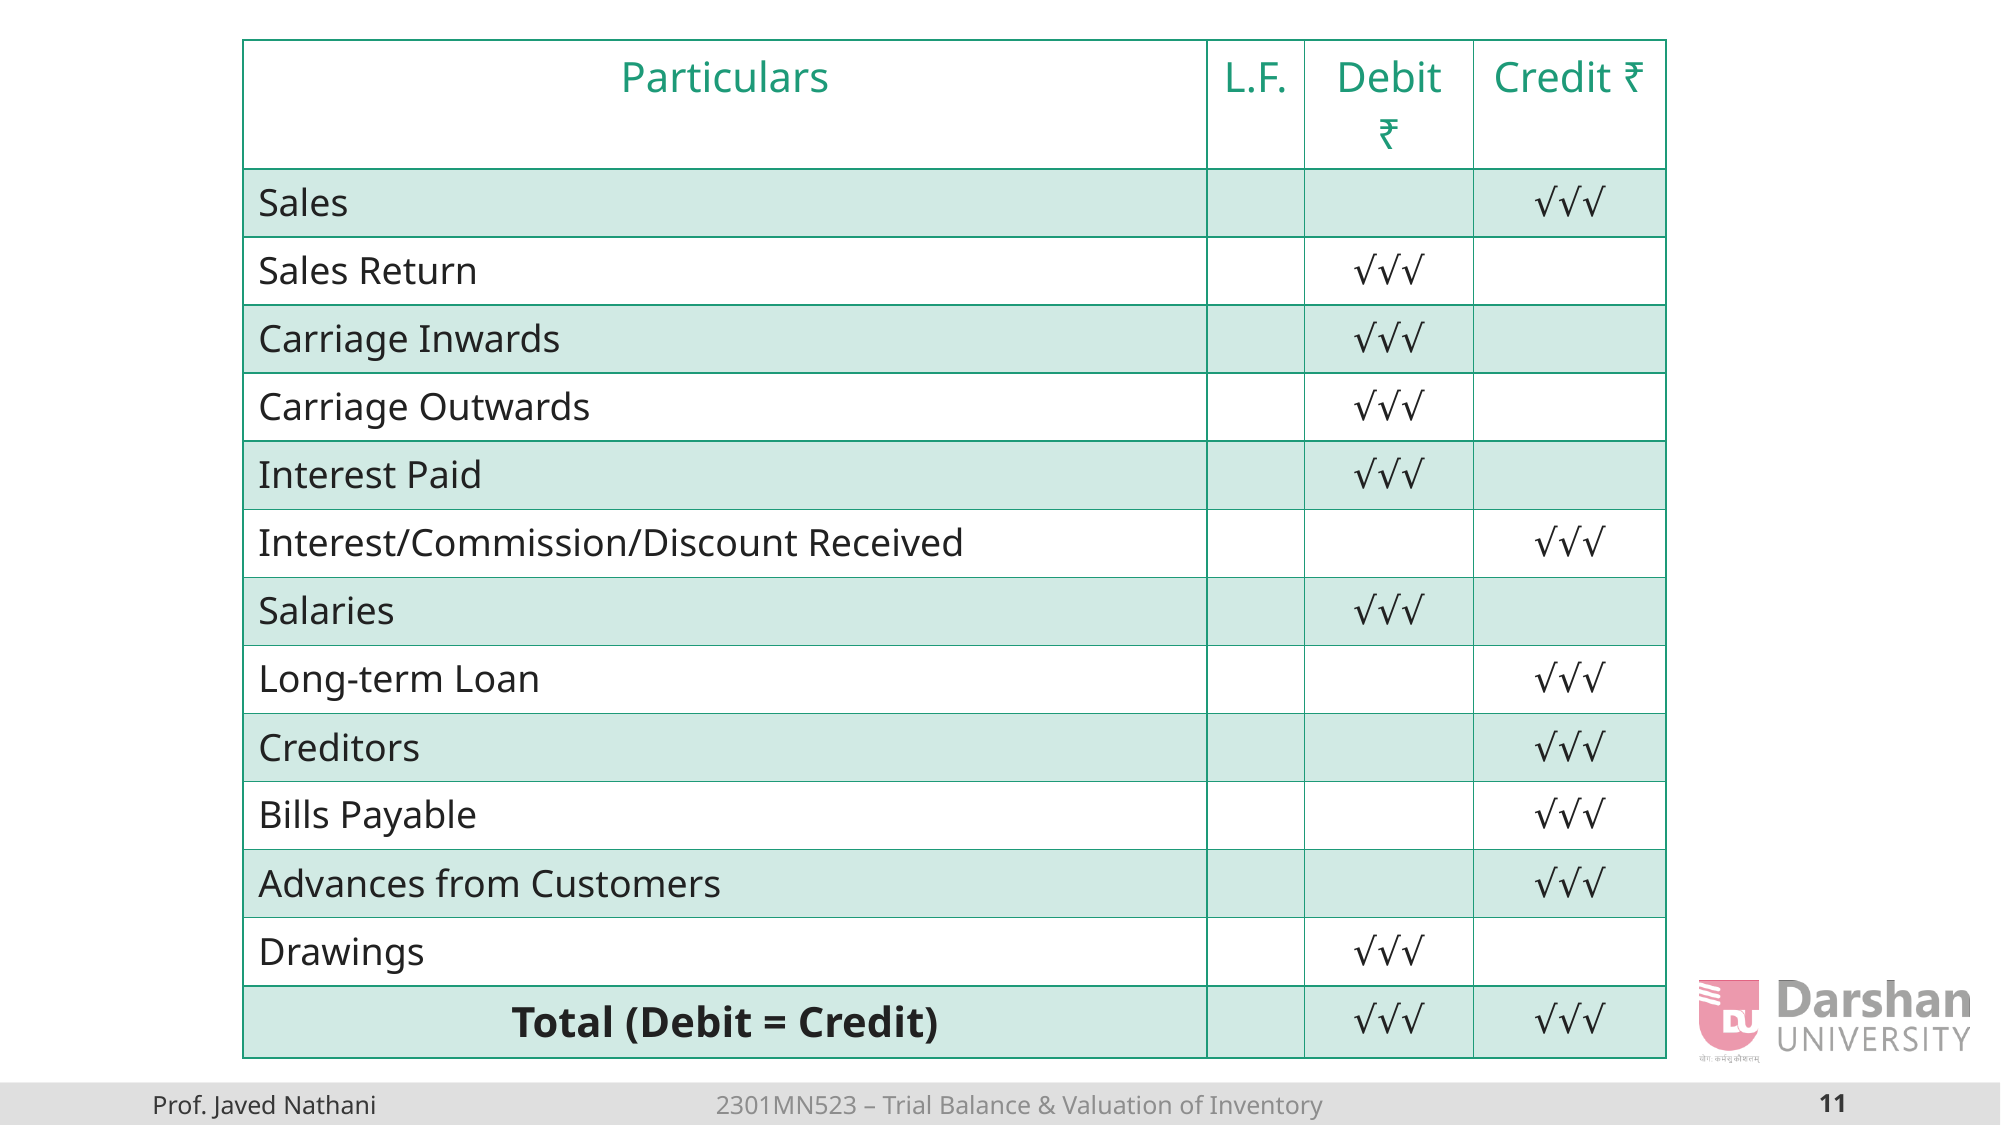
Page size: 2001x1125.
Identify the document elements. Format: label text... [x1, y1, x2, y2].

table_cell [1208, 714, 1304, 781]
table_cell [1305, 510, 1473, 577]
table_cell Carriage Inwards [244, 306, 1206, 372]
table_cell Salaries [244, 578, 1206, 645]
table_cell [1474, 442, 1665, 509]
table_header Particulars [244, 41, 1206, 168]
table_cell √√√ [1474, 850, 1665, 917]
table_cell [1305, 646, 1473, 713]
table_cell [1208, 510, 1304, 577]
table_cell Long-term Loan [244, 646, 1206, 713]
table_cell [1208, 646, 1304, 713]
table_cell √√√ [1305, 918, 1473, 985]
table_cell √√√ [1474, 782, 1665, 849]
table_cell [1208, 987, 1304, 1057]
table_cell [1305, 782, 1473, 849]
table_cell √√√ [1474, 646, 1665, 713]
table_cell Advances from Customers [244, 850, 1206, 917]
table_cell √√√ [1305, 578, 1473, 645]
table_cell √√√ [1474, 714, 1665, 781]
table_cell [1208, 442, 1304, 509]
table_cell [1305, 170, 1473, 236]
table_cell [1305, 714, 1473, 781]
table_cell Total (Debit = Credit) [244, 987, 1206, 1057]
table_header L.F. [1208, 41, 1304, 168]
table_cell [1208, 238, 1304, 304]
table_cell [1474, 238, 1665, 304]
table_cell [1474, 374, 1665, 440]
table_header Credit ₹ [1474, 41, 1665, 168]
table_cell [1208, 306, 1304, 372]
table_cell Carriage Outwards [244, 374, 1206, 440]
table_cell Sales [244, 170, 1206, 236]
table_cell Interest/Commission/Discount Received [244, 510, 1206, 577]
table_cell [1208, 374, 1304, 440]
table_cell Sales Return [244, 238, 1206, 304]
table_cell [1208, 850, 1304, 917]
table_cell [1208, 170, 1304, 236]
table_cell √√√ [1305, 442, 1473, 509]
table_cell √√√ [1305, 306, 1473, 372]
table_cell [1208, 578, 1304, 645]
table_header Debit ₹ [1305, 41, 1473, 168]
table_cell Interest Paid [244, 442, 1206, 509]
table_cell [1208, 782, 1304, 849]
table_cell Bills Payable [244, 782, 1206, 849]
table_cell [1474, 578, 1665, 645]
table_cell Drawings [244, 918, 1206, 985]
table_header 11,400 [1699, 980, 1970, 1063]
table_cell √√√ [1474, 170, 1665, 236]
table_cell [1474, 306, 1665, 372]
table_cell √√√ [1474, 510, 1665, 577]
table_cell √√√ [1305, 987, 1473, 1057]
table_cell √√√ [1305, 238, 1473, 304]
table_cell √√√ [1305, 374, 1473, 440]
table_cell [1305, 850, 1473, 917]
table_cell Creditors [244, 714, 1206, 781]
table_cell √√√ [1474, 987, 1665, 1057]
table_cell [1208, 918, 1304, 985]
table_cell [1474, 918, 1665, 985]
